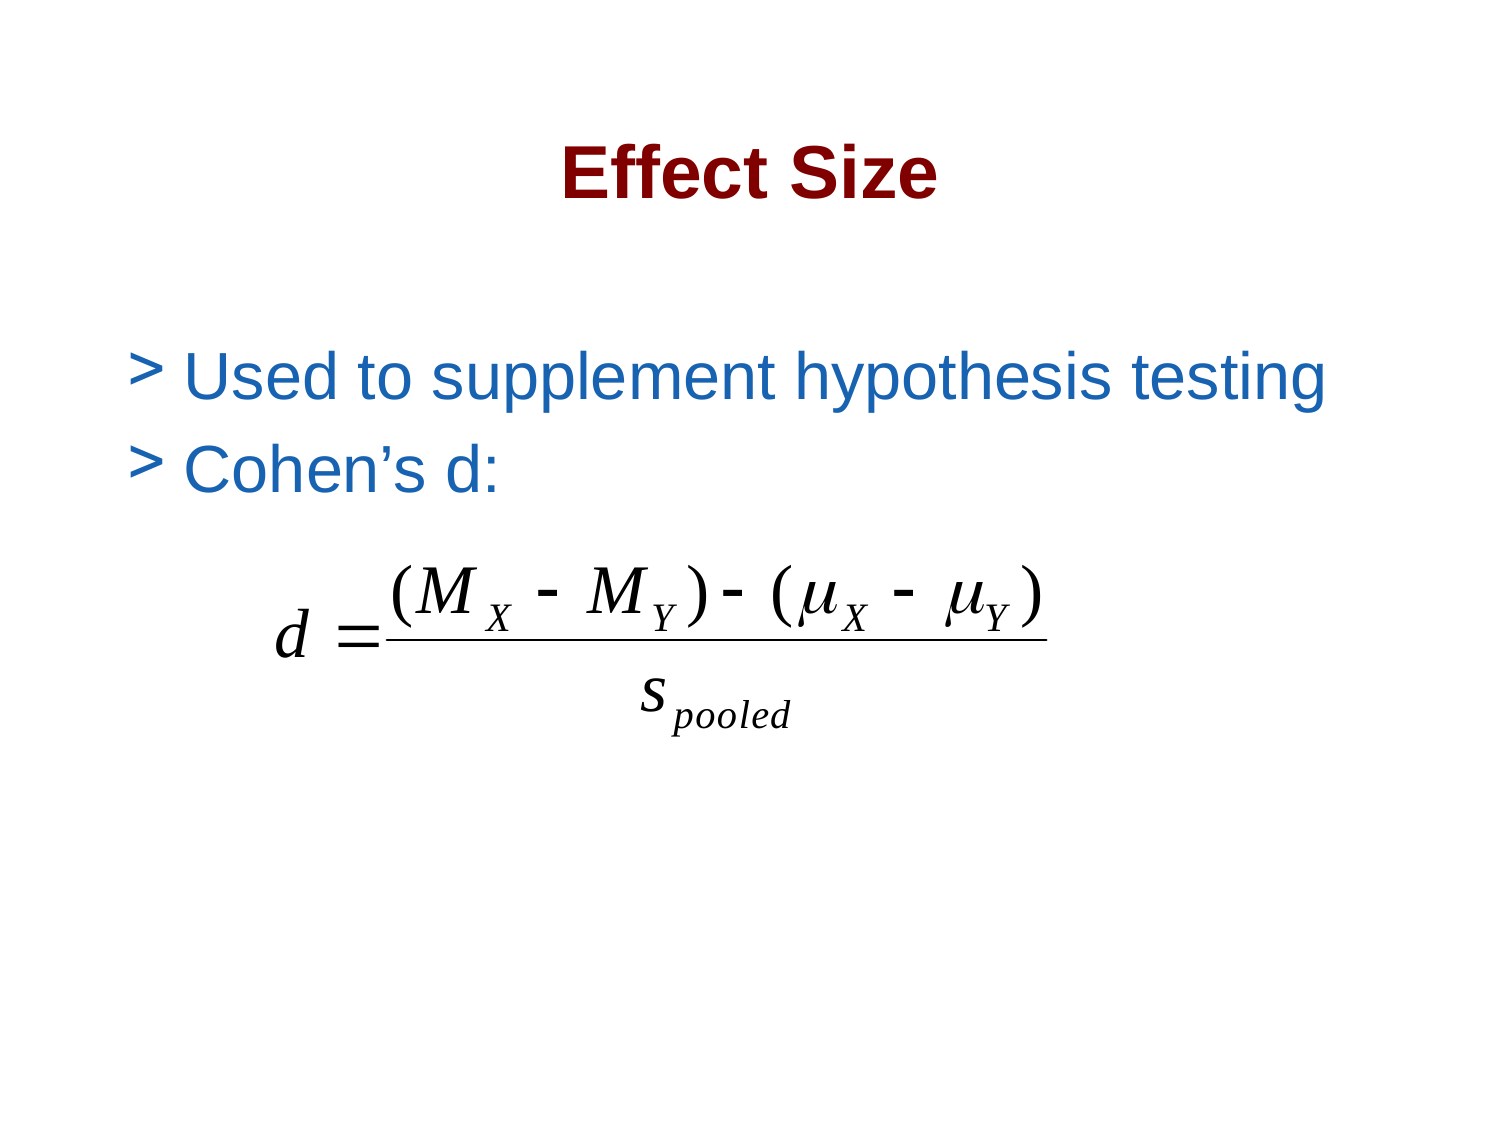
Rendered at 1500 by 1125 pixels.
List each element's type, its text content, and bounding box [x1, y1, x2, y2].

title Effect Size [112, 124, 1388, 213]
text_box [263, 547, 1063, 751]
list Used to supplement hypothesis testing Cohen’s d: [112, 324, 1388, 1001]
